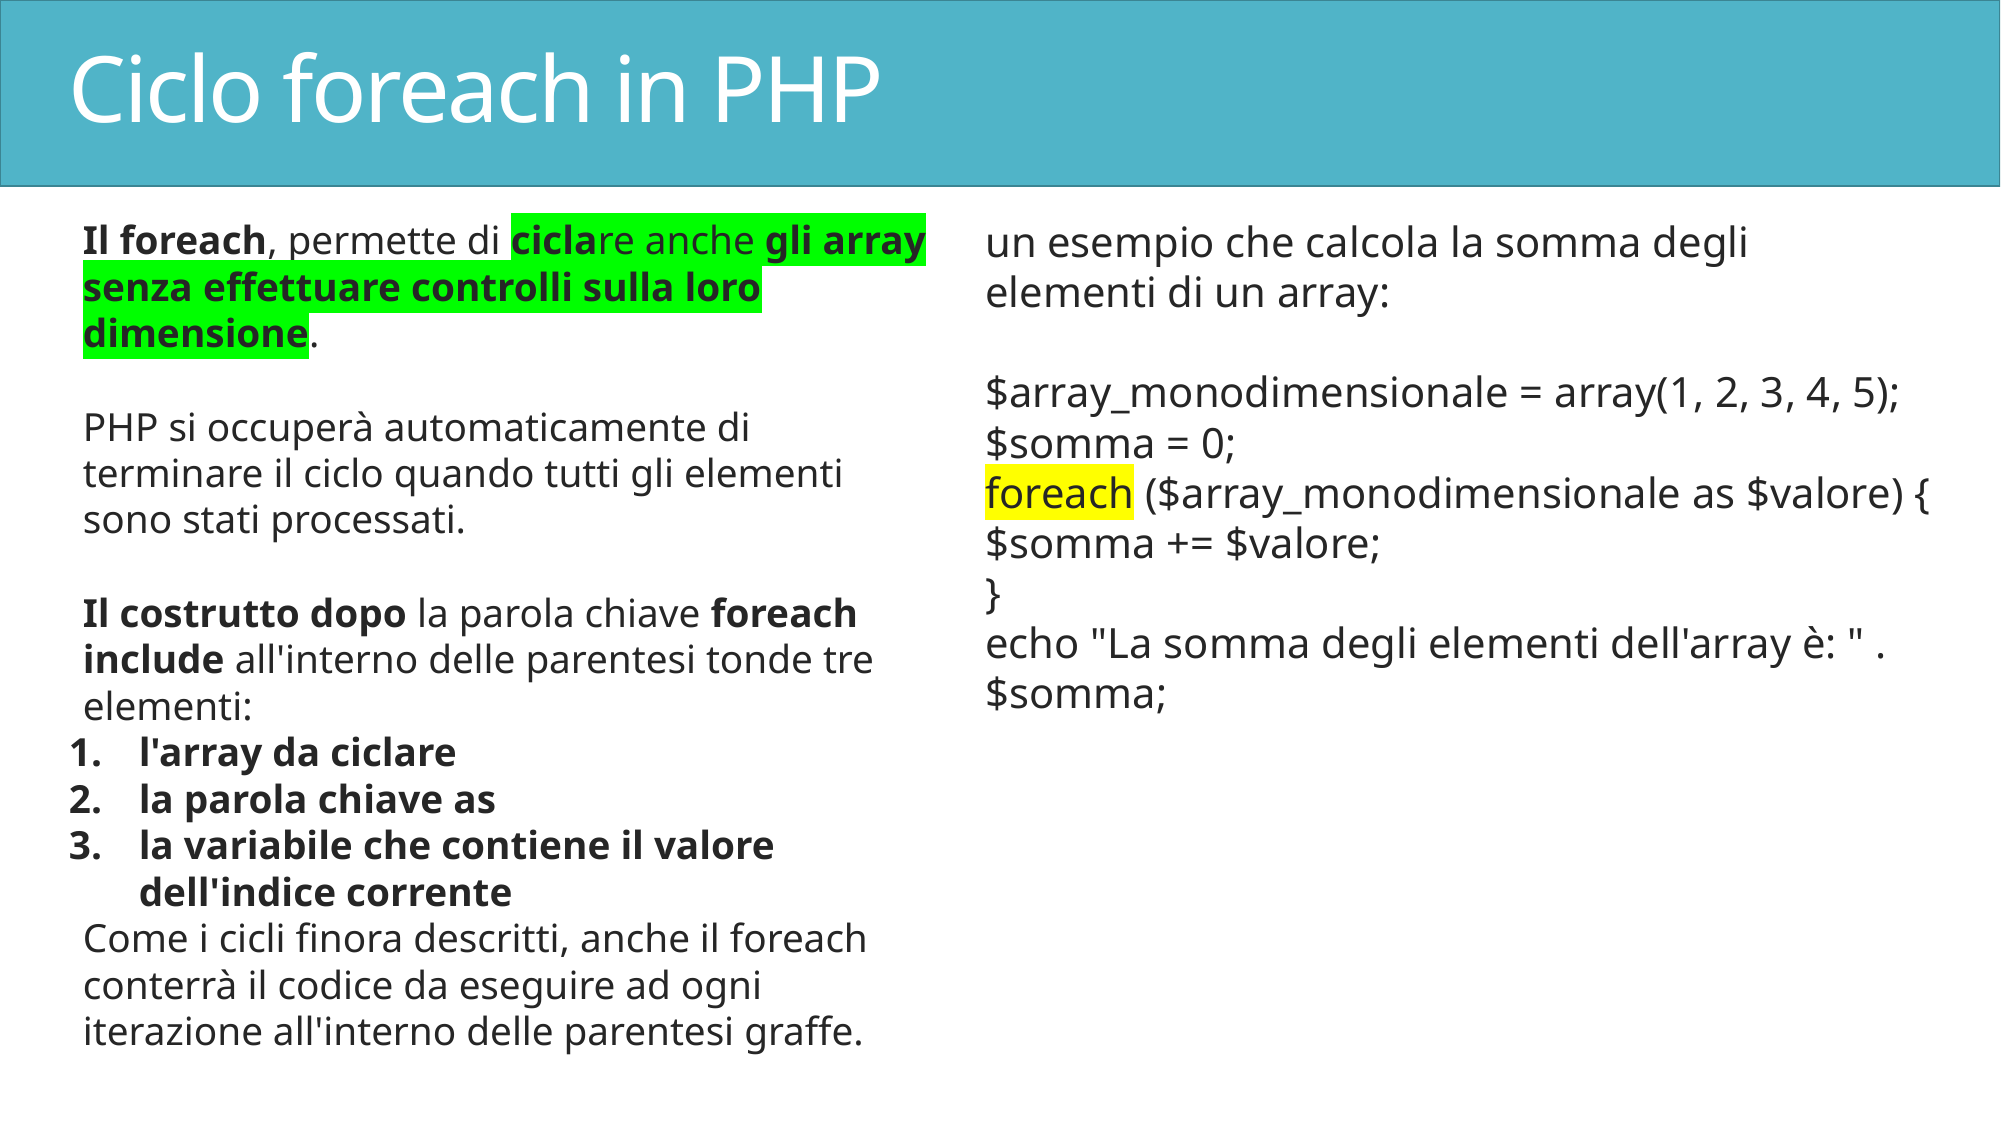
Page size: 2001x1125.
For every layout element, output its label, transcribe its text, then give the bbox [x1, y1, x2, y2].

list Il foreach, permette di ciclare anche gli array senza effettuare controlli sulla loro dimensione. PHP si occuperà automaticamente di terminare il ciclo quando tutti gli elementi sono stati processati. Il costrutto dopo la parola chiave foreach include all'interno delle parentesi tonde tre elementi: l'array da ciclare la parola chiave as la variabile che contiene il valore dell'indice corrente Come i cicli finora descritti, anche il foreach conterrà il codice da eseguire ad ogni iterazione all'interno delle parentesi graffe. [53, 208, 955, 1070]
list un esempio che calcola la somma degli elementi di un array: $array_monodimensionale = array(1, 2, 3, 4, 5); $somma = 0; foreach ($array_monodimensionale as $valore) { $somma += $valore; } echo "La somma degli elementi dell'array è: " . $somma; [955, 208, 1947, 1072]
title Ciclo foreach in PHP [53, 19, 1949, 170]
